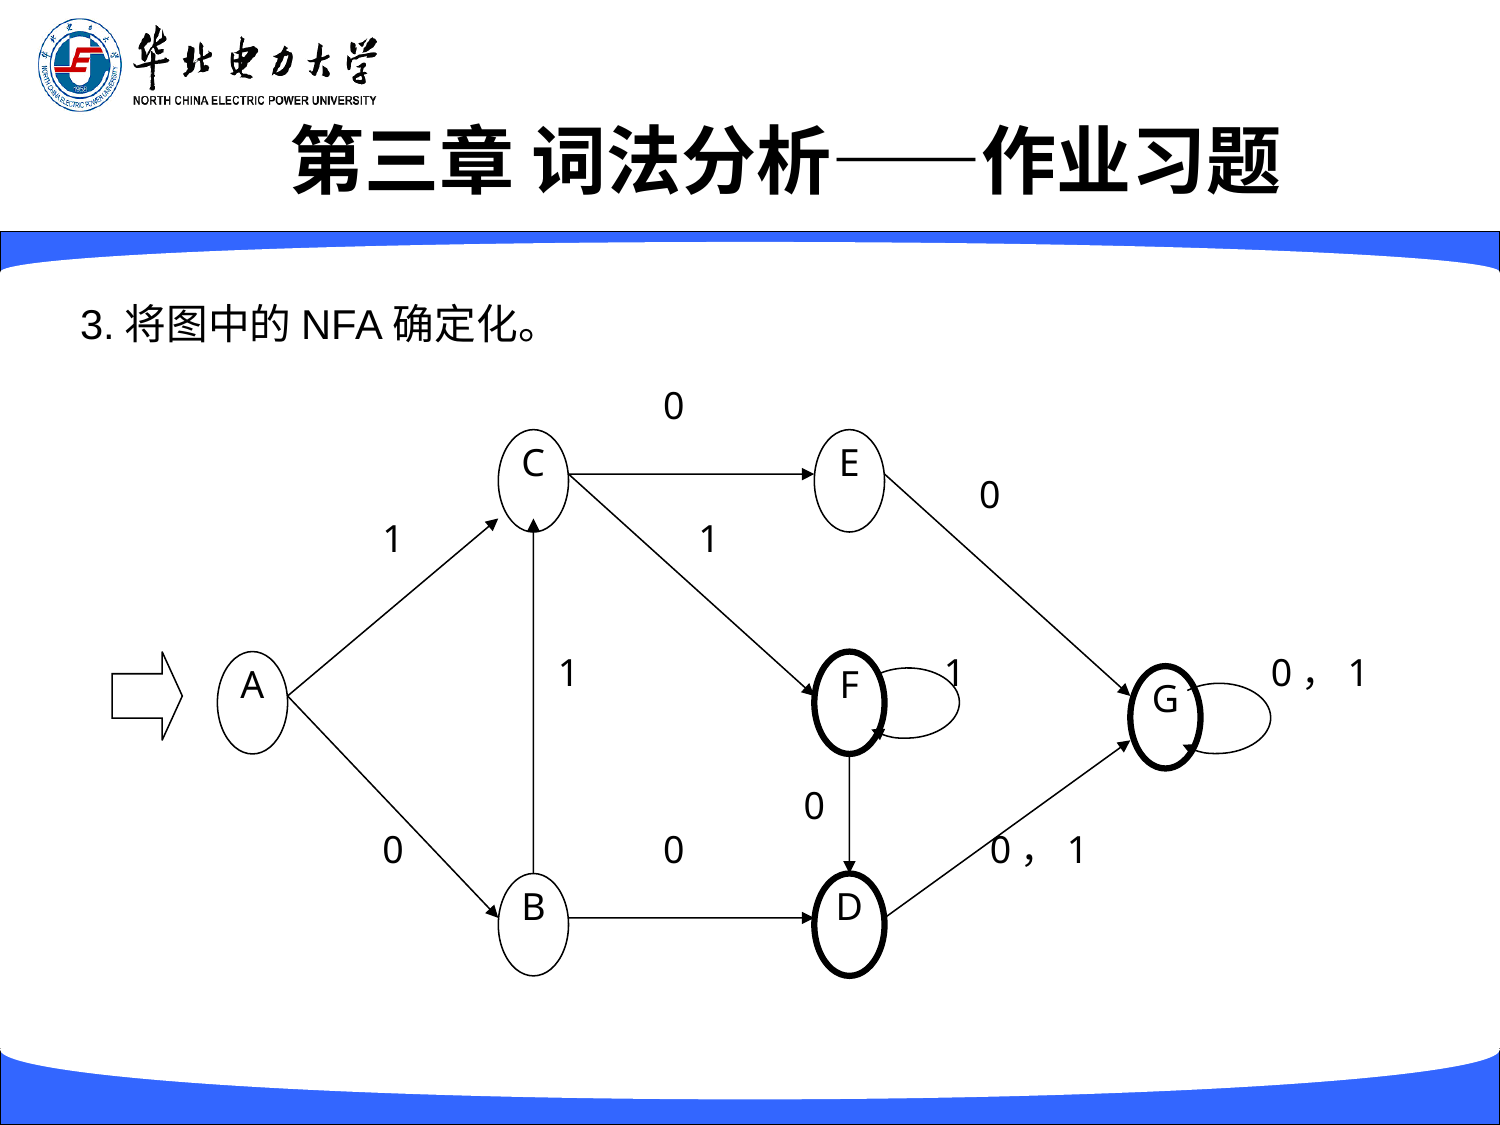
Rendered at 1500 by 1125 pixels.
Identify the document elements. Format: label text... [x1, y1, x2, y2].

title 第三章 词法分析——作业习题 [147, 108, 1424, 209]
list 3.将图中的NFA确定化。 [64, 290, 1424, 421]
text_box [111, 385, 1377, 977]
picture [0, 0, 414, 126]
